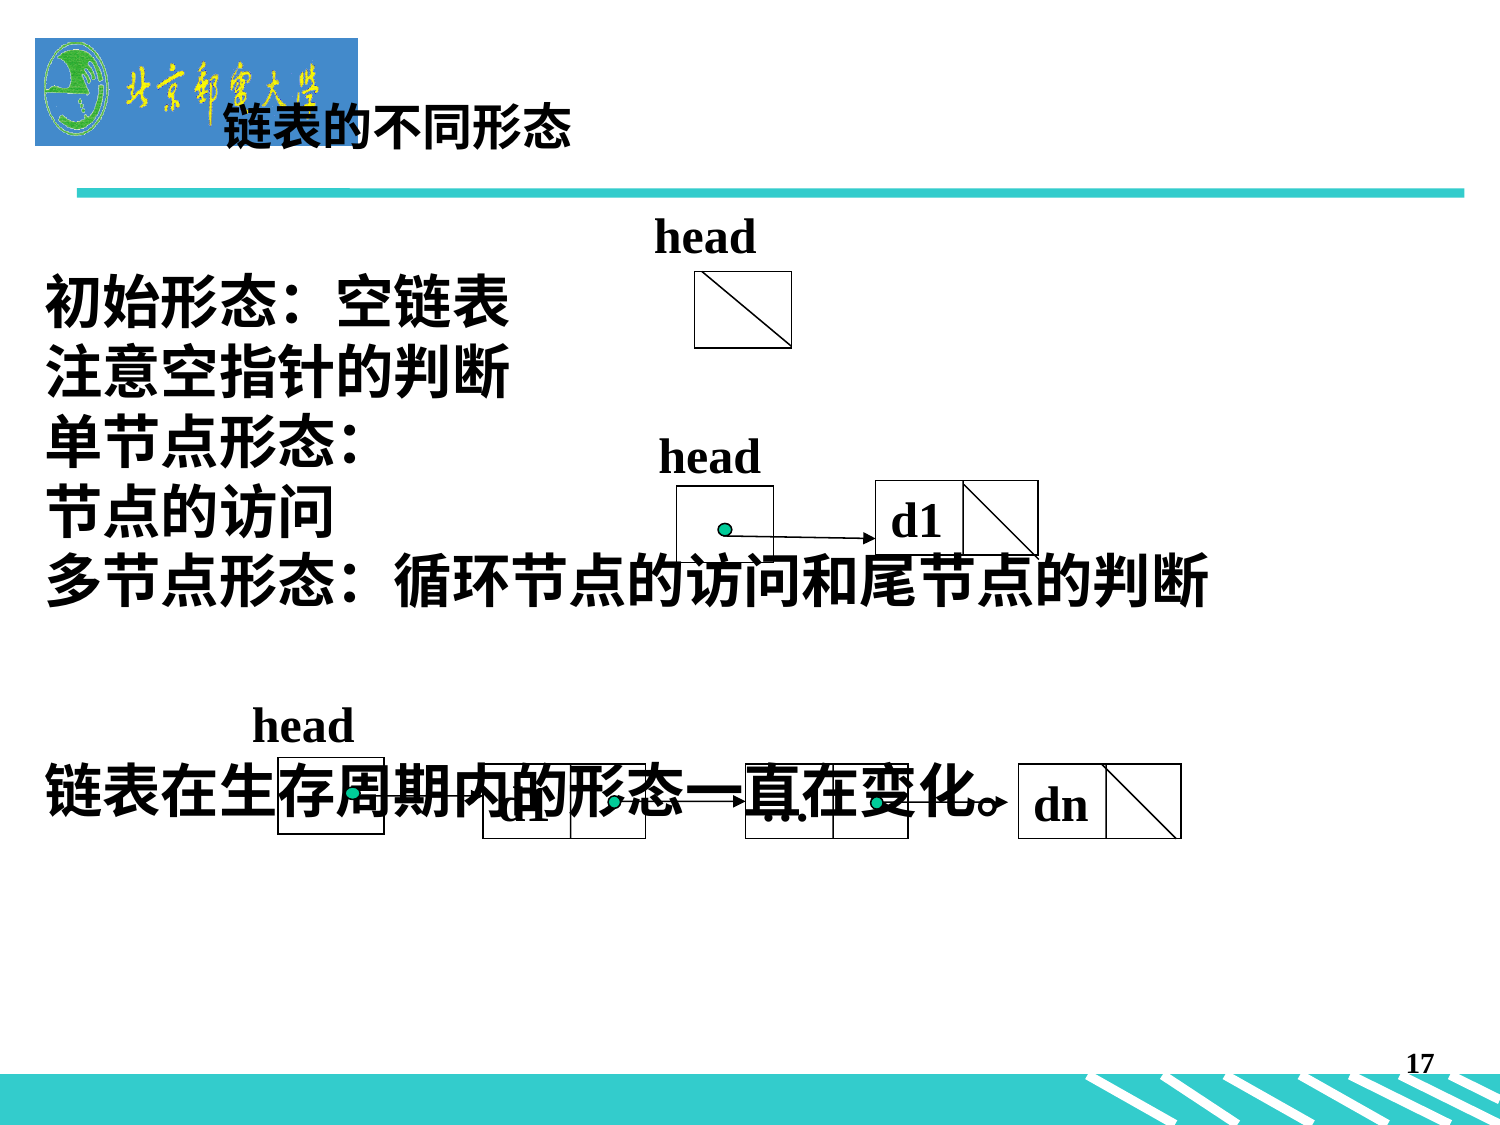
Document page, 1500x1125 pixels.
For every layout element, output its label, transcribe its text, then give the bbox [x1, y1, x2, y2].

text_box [745, 763, 909, 841]
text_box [484, 763, 646, 841]
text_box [236, 684, 484, 835]
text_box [643, 415, 1040, 563]
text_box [607, 795, 746, 809]
title 链表的不同形态 [207, 66, 1483, 185]
list 初始形态：空链表 注意空指针的判断 单节点形态： 节点的访问 多节点形态：循环节点的访问和尾节点的判断 链表在生存周期内的形态一直在变化。 [29, 187, 1483, 973]
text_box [1018, 763, 1182, 841]
picture [34, 37, 358, 146]
text_box 17 [1137, 1037, 1450, 1113]
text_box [639, 196, 861, 349]
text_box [870, 796, 1009, 810]
